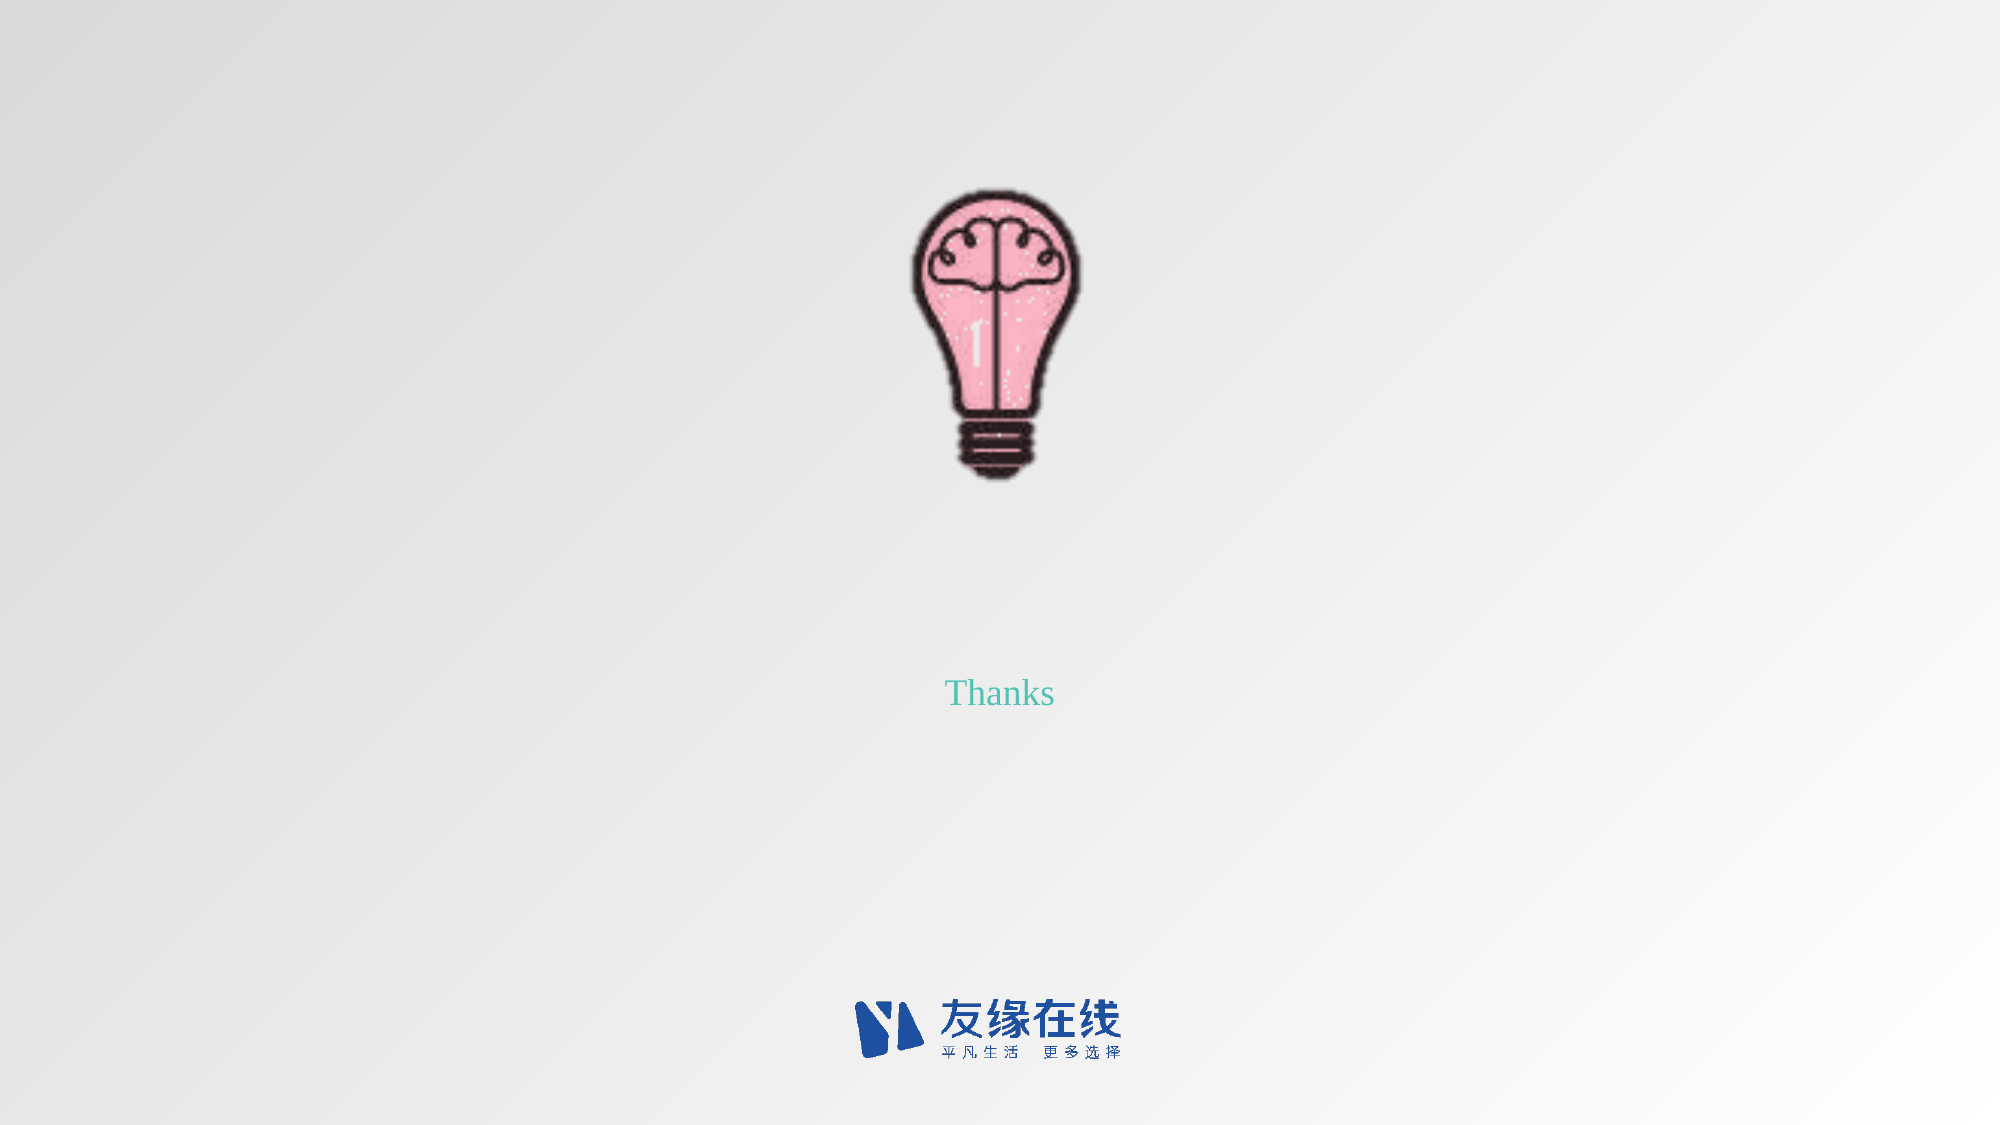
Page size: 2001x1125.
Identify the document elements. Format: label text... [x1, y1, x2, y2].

picture [846, 993, 1129, 1066]
picture [841, 137, 1096, 544]
text_box Thanks [929, 660, 1071, 721]
